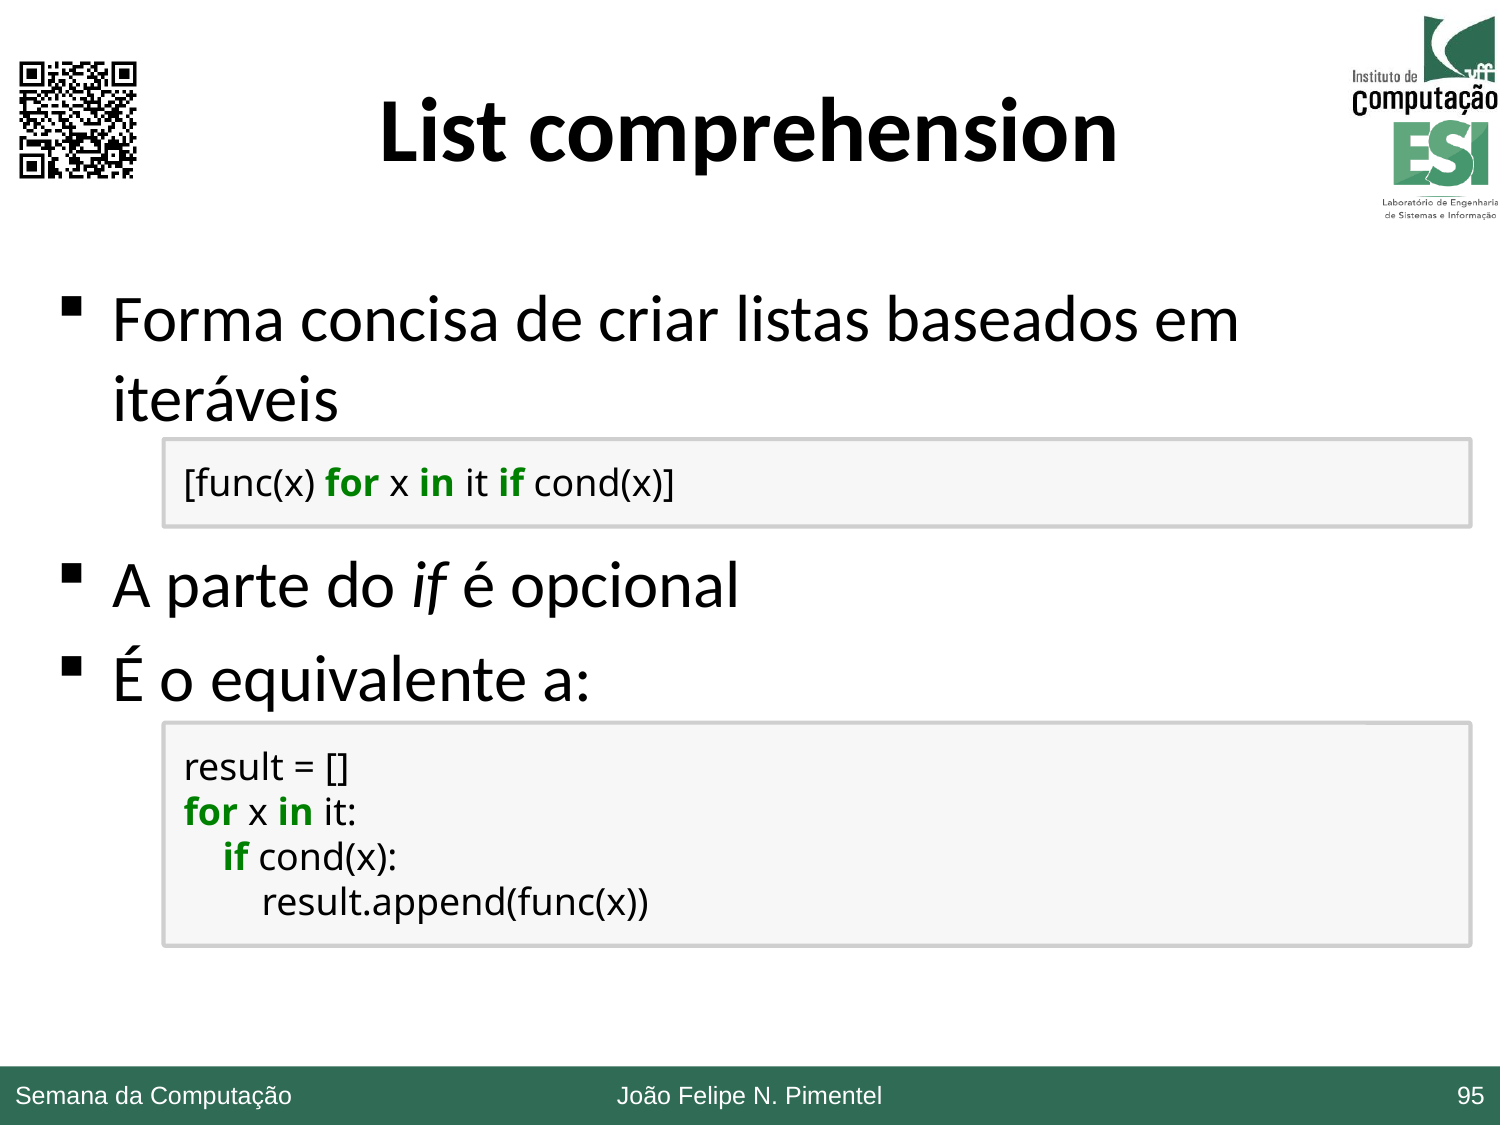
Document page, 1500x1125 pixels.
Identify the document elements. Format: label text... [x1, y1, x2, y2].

slide_number Semana da Computação [0, 1065, 350, 1125]
footer João Felipe N. Pimentel [512, 1065, 988, 1125]
text_box result = [] for x in it: if cond(x): result.append(func(x)) [161, 720, 1473, 948]
title List comprehension [150, 30, 1350, 219]
text_box [func(x) for x in it if cond(x)] [161, 437, 1473, 529]
picture [1383, 120, 1498, 220]
list Forma concisa de criar listas baseados em iteráveis A parte do if é opcional É o equivalente a: [41, 267, 1459, 1024]
picture [12, 54, 143, 185]
slide_number 95 [1149, 1065, 1500, 1125]
